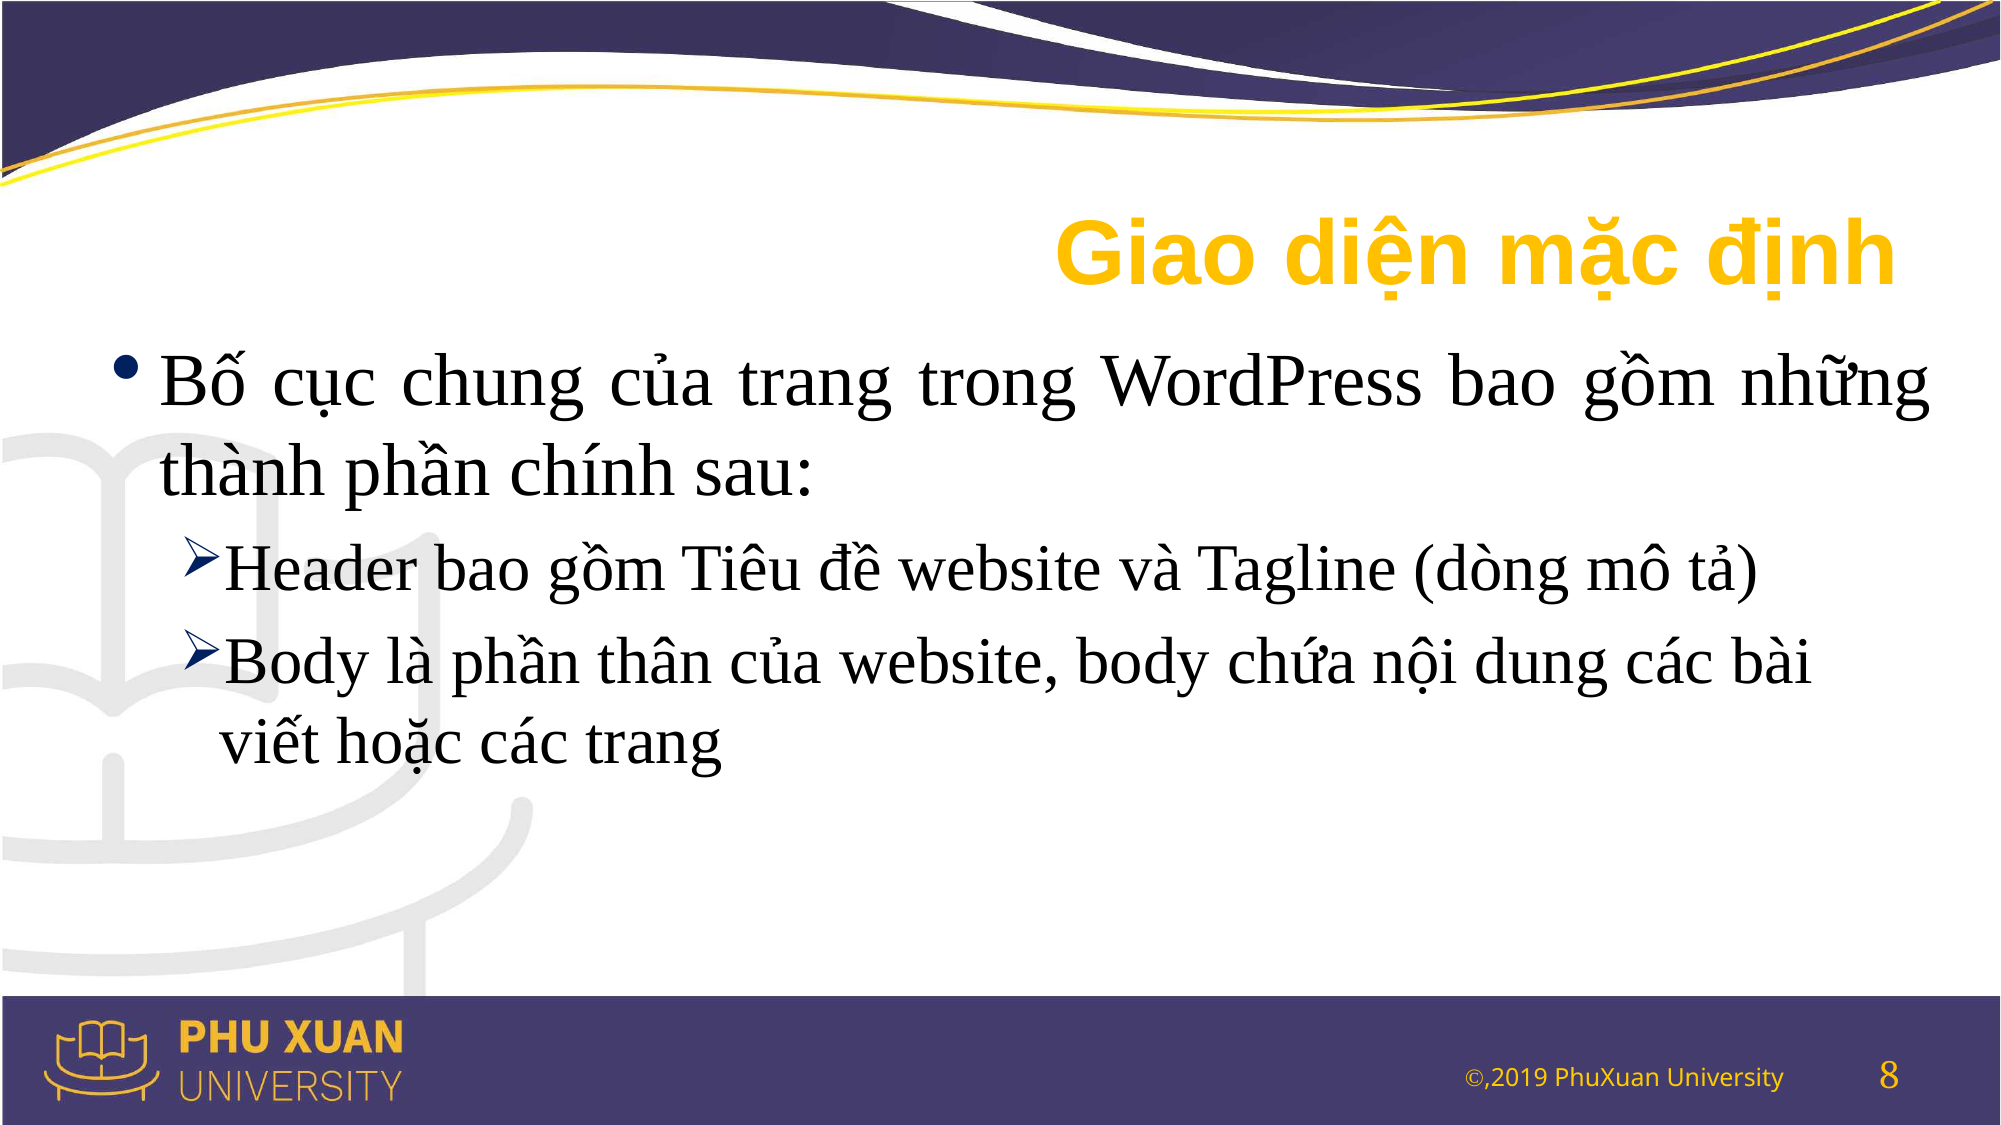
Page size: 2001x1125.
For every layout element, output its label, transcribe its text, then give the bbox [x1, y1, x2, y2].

picture [0, 0, 2001, 1125]
title Giao diện mặc định [99, 115, 1900, 304]
slide_number 8 [1733, 1042, 1900, 1103]
list Bố cục chung của trang trong WordPress bao gồm những thành phần chính sau: Header bao gồm Tiêu đề website và Tagline (dòng mô tả) Body là phần thân của website, body chứa nội dung các bài viết hoặc các trang [99, 322, 1947, 1043]
